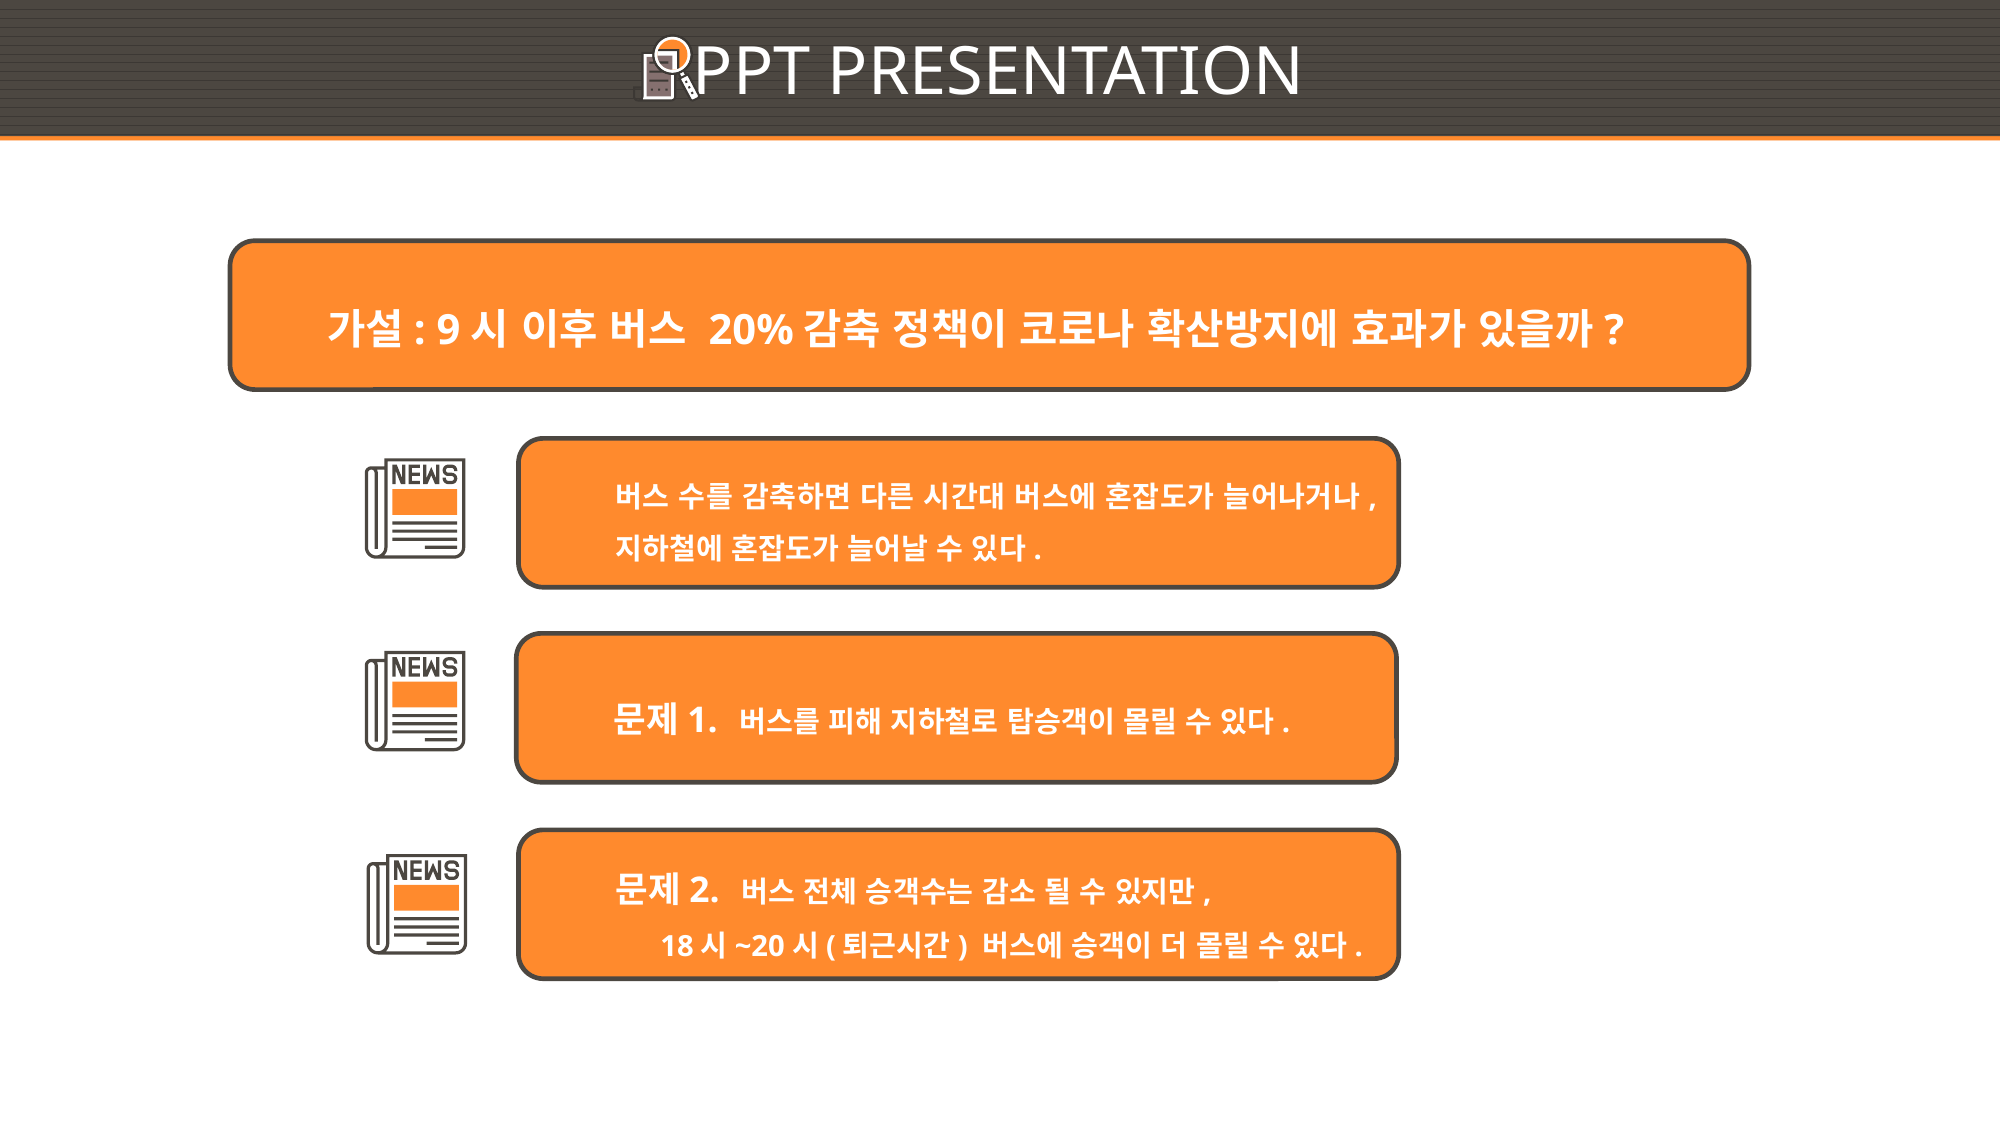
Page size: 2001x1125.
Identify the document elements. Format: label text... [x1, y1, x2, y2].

text_box 문제2. 버스 전체 승객수는 감소 될 수 있지만, 18시~20시(퇴근시간) 버스에 승객이 더 몰릴 수 있다. [517, 828, 1400, 980]
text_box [364, 458, 466, 559]
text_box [633, 34, 701, 102]
text_box PPT PRESENTATION [0, 0, 2000, 137]
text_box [366, 854, 468, 955]
text_box 문제1. 버스를 피해 지하철로 탑승객이 몰릴 수 있다. [515, 632, 1398, 784]
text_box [364, 650, 466, 752]
text_box 버스 수를 감축하면 다른 시간대 버스에 혼잡도가 늘어나거나, 지하철에 혼잡도가 늘어날 수 있다. [517, 437, 1400, 589]
text_box 가설: 9시 이후 버스 20%감축 정책이 코로나 확산방지에 효과가 있을까? [228, 239, 1751, 391]
